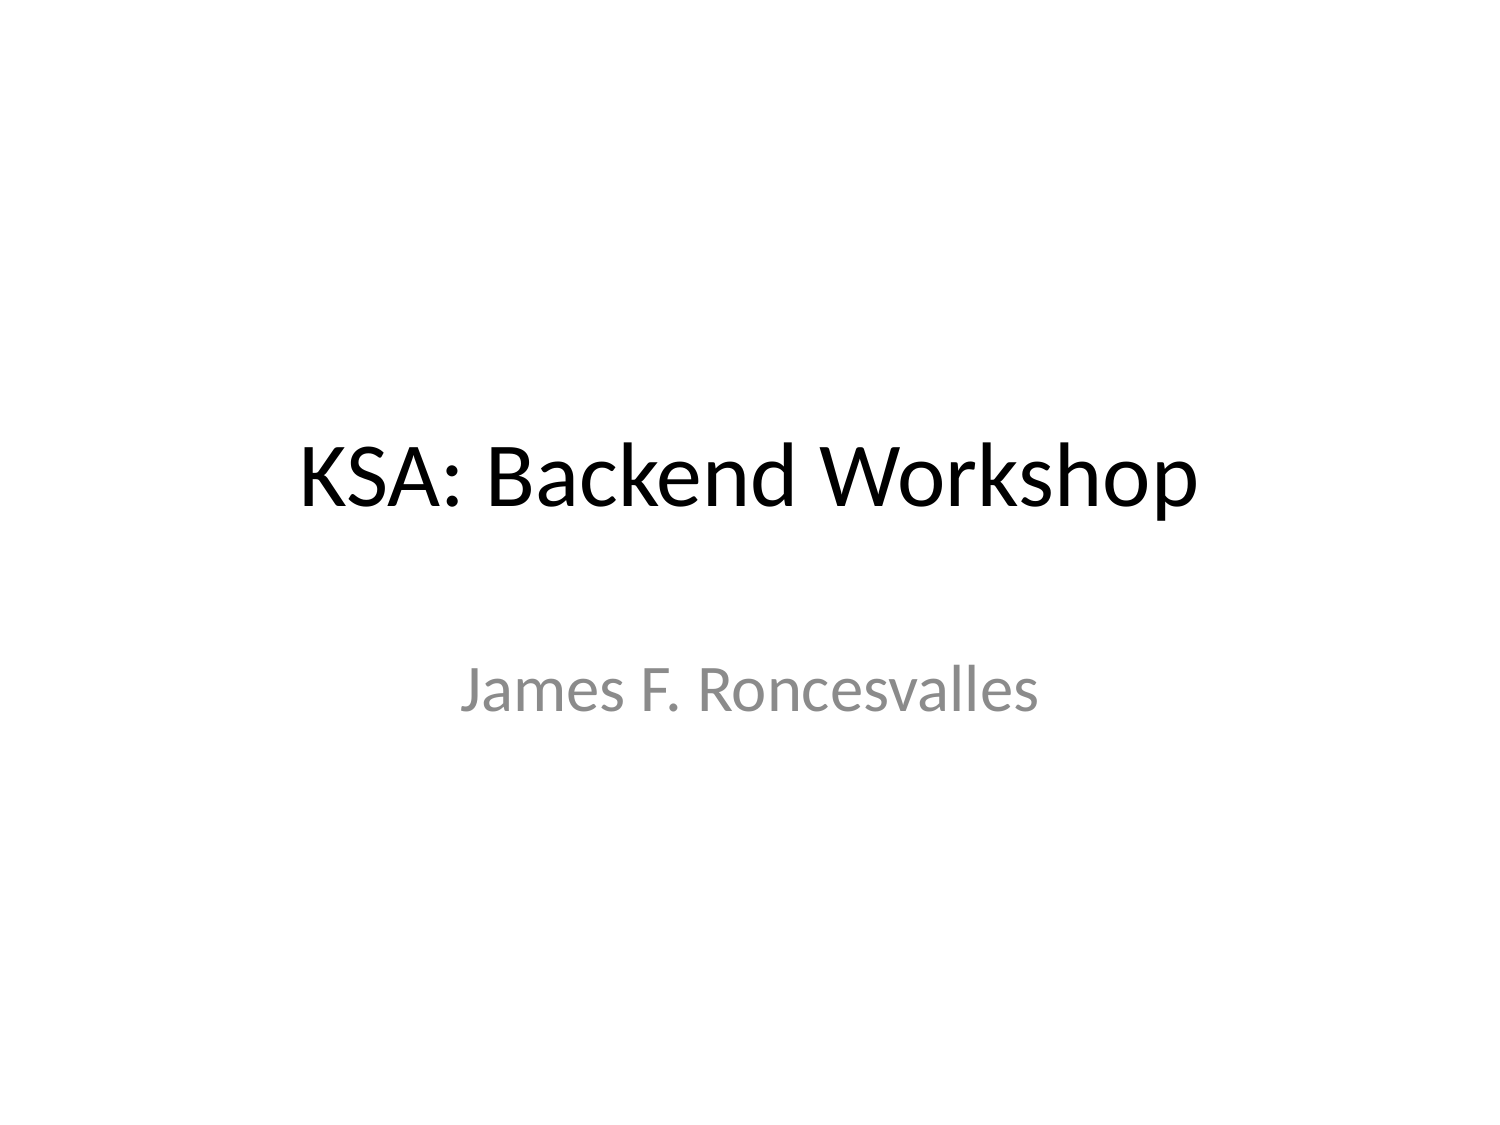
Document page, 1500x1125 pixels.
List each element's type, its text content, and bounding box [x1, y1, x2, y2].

subtitle James F. Roncesvalles [225, 637, 1275, 925]
title KSA: Backend Workshop [112, 349, 1388, 591]
